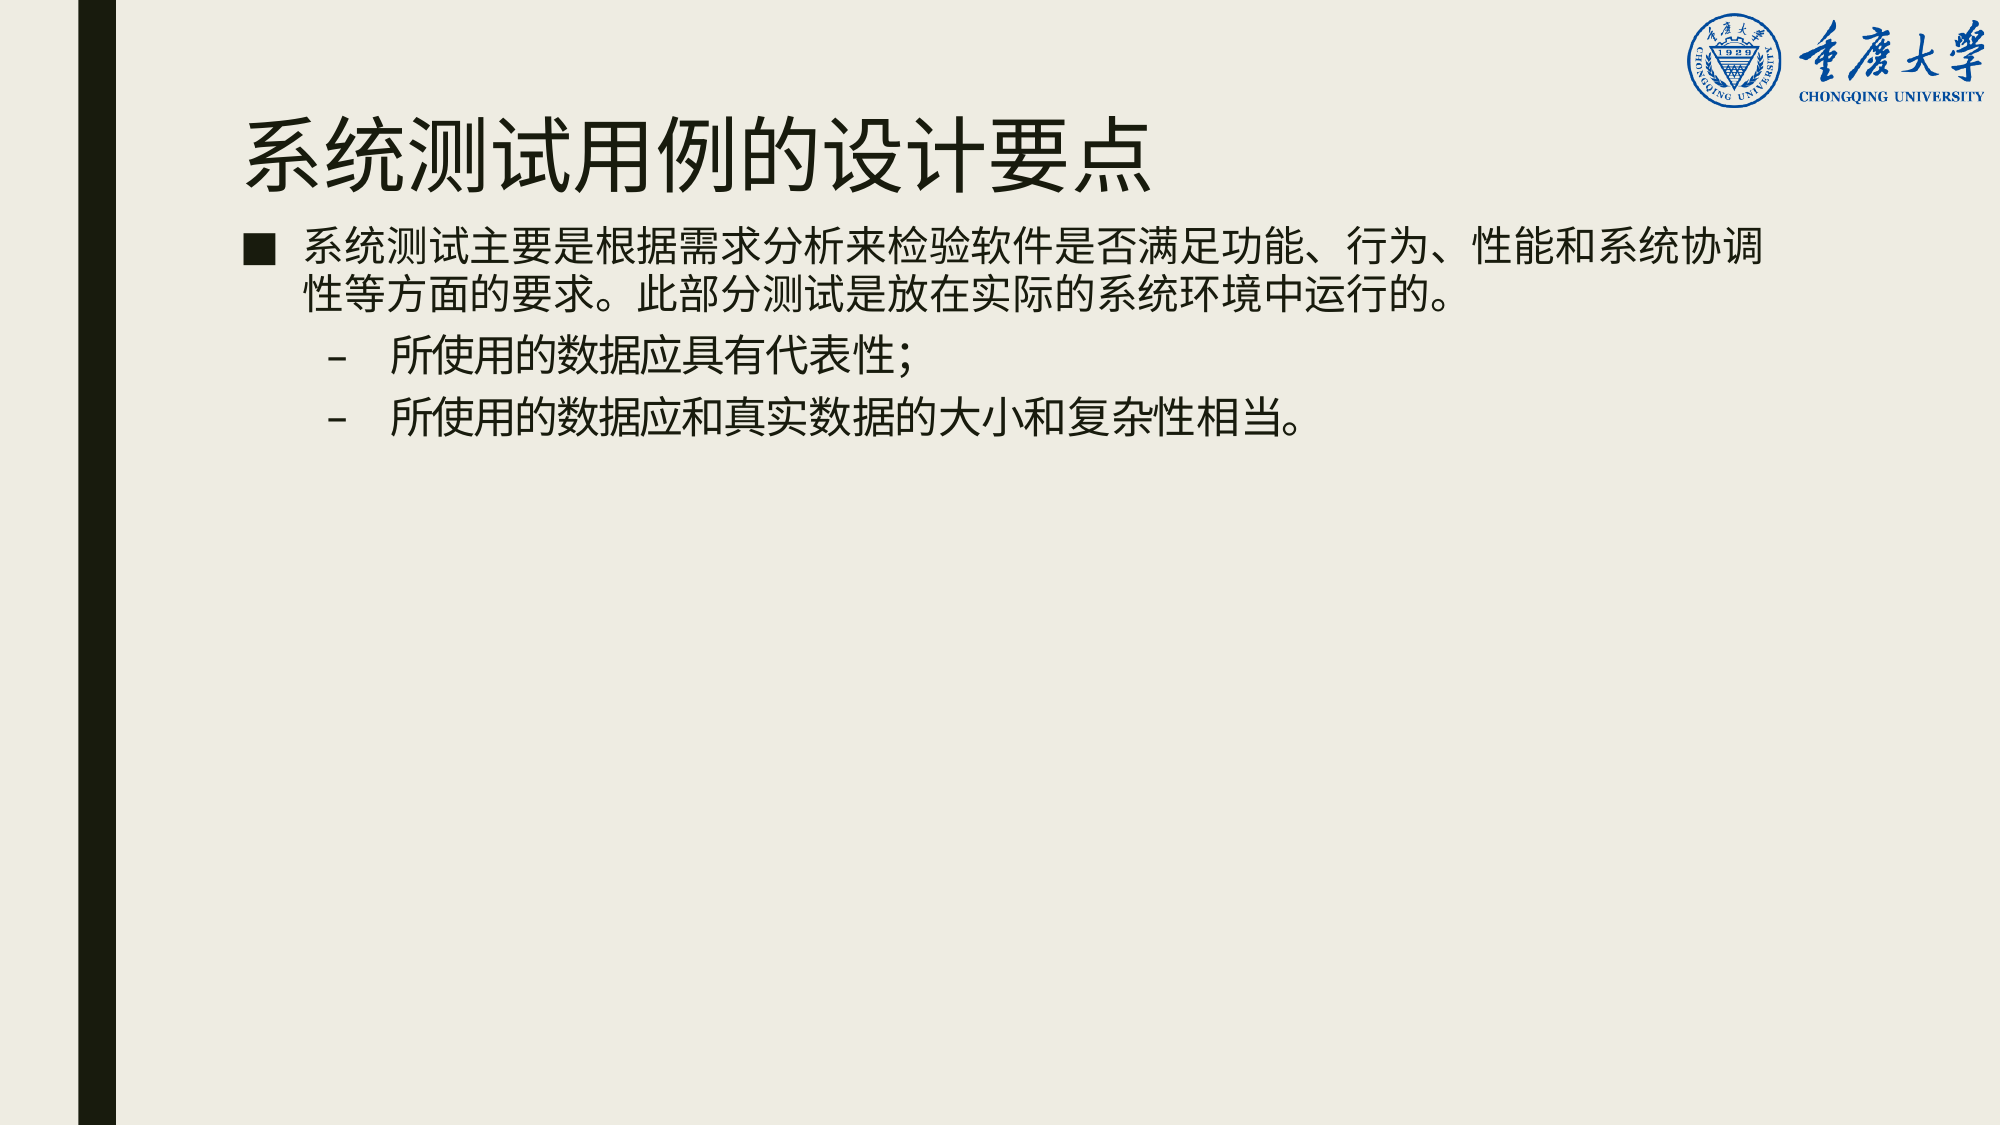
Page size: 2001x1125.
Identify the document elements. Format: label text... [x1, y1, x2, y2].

text_box 系统测试主要是根据需求分析来检验软件是否满足功能、行为、性能和系统协调 性等方面的要求。此部分测试是放在实际的系统环境中运行的。 所使用的数据应具有代表性； 所使用的数据应和真实数据的大小和复杂性相当。 [237, 218, 1765, 442]
title 系统测试用例的设计要点 [237, 101, 1158, 218]
picture [1687, 13, 1985, 108]
